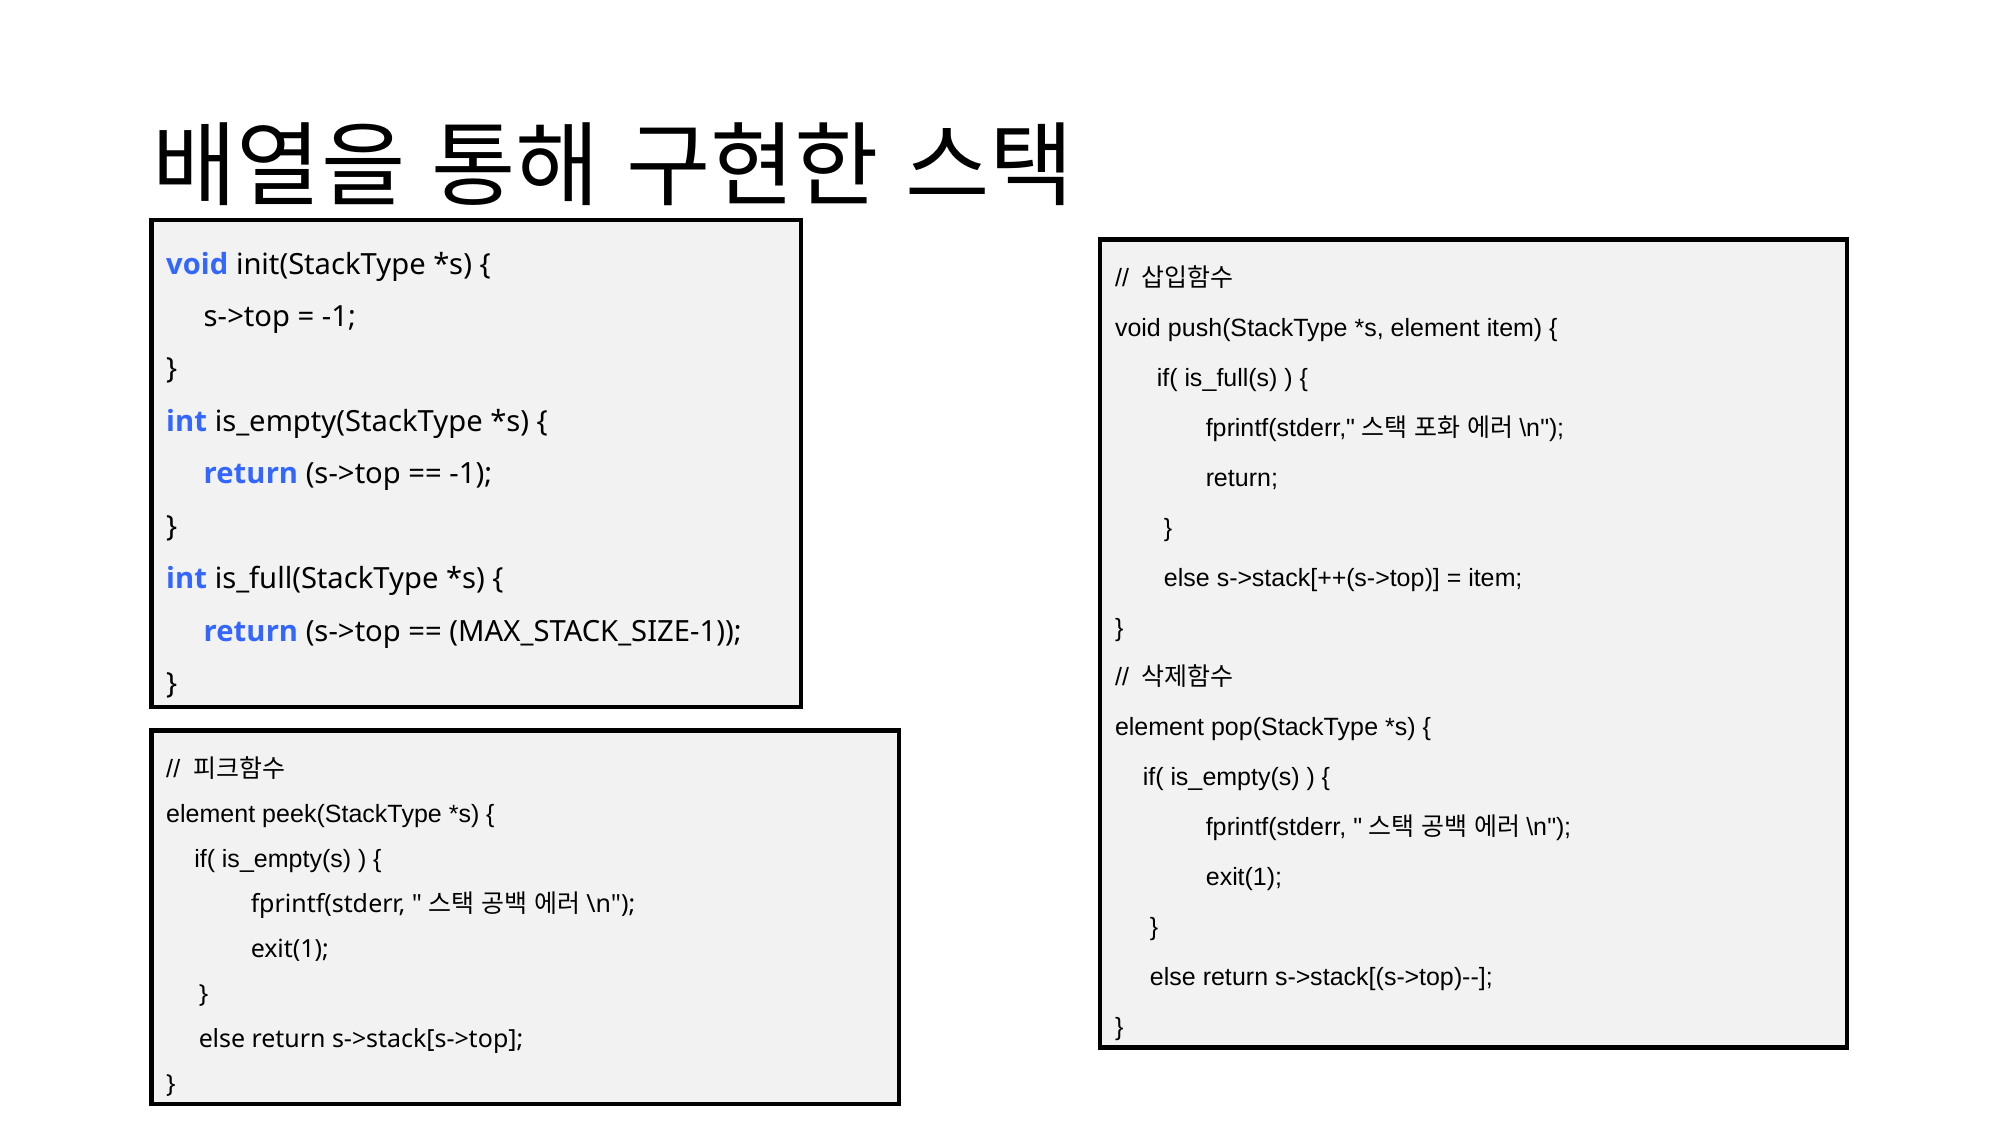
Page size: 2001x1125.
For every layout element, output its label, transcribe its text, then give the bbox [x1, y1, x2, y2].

text_box void init(StackType *s) { s->top = -1; } int is_empty(StackType *s) { return (s->top == -1); } int is_full(StackType *s) { return (s->top == (MAX_STACK_SIZE-1)); } [151, 220, 802, 707]
title 배열을 통해 구현한 스택 [137, 59, 1863, 278]
text_box // 피크함수 element peek(StackType *s) { if( is_empty(s) ) { fprintf(stderr, "스택 공백 에러\n"); exit(1); } else return s->stack[s->top]; } [151, 730, 899, 1105]
text_box // 삽입함수 void push(StackType *s, element item) { if( is_full(s) ) { fprintf(stderr,"스택 포화 에러\n"); return; } else s->stack[++(s->top)] = item; } // 삭제함수 element pop(StackType *s) { if( is_empty(s) ) { fprintf(stderr, "스택 공백 에러\n"); exit(1); } else return s->stack[(s->top)--]; } [1100, 239, 1848, 1048]
